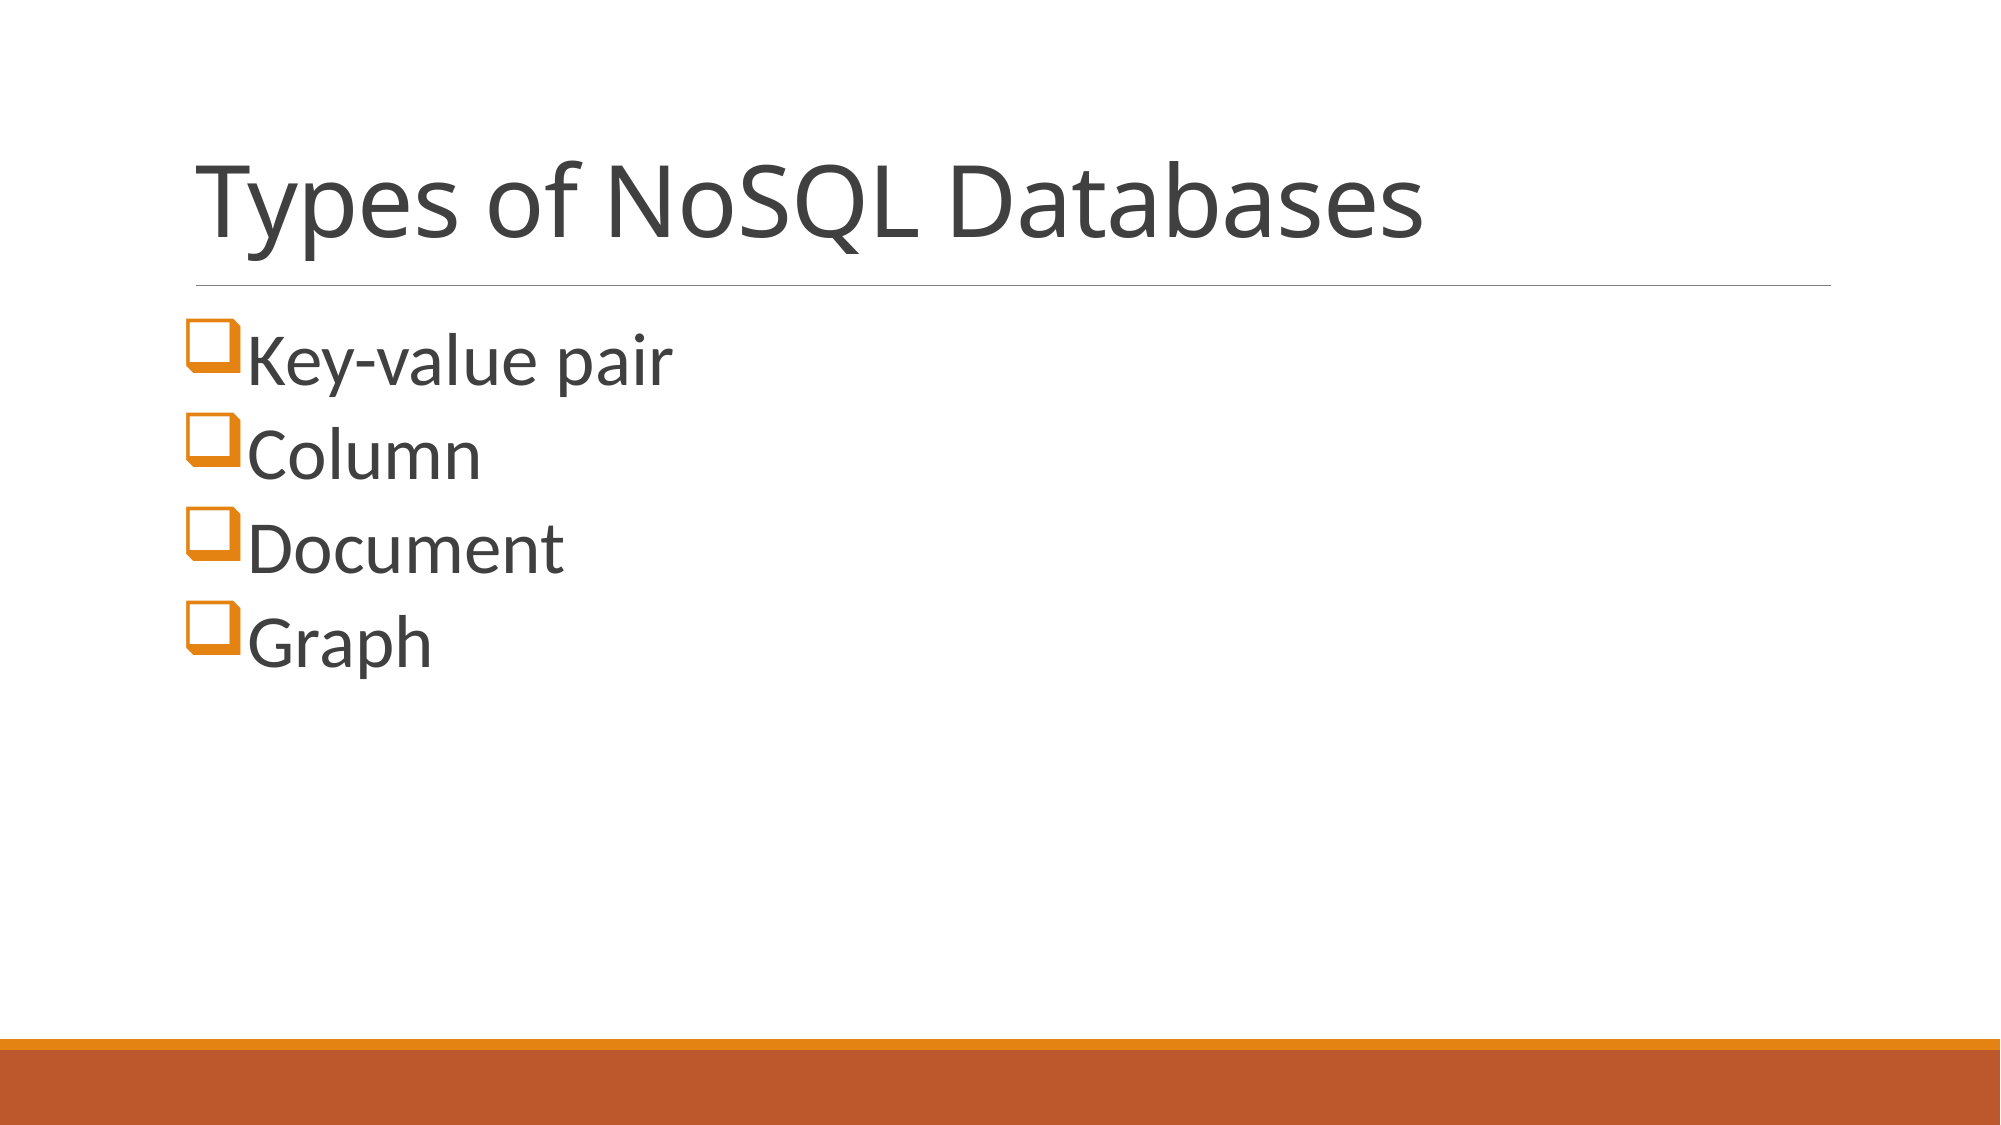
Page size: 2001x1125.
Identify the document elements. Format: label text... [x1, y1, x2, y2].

title Types of NoSQL Databases [180, 47, 1830, 266]
list Key-value pair Column Document Graph [180, 302, 1830, 963]
